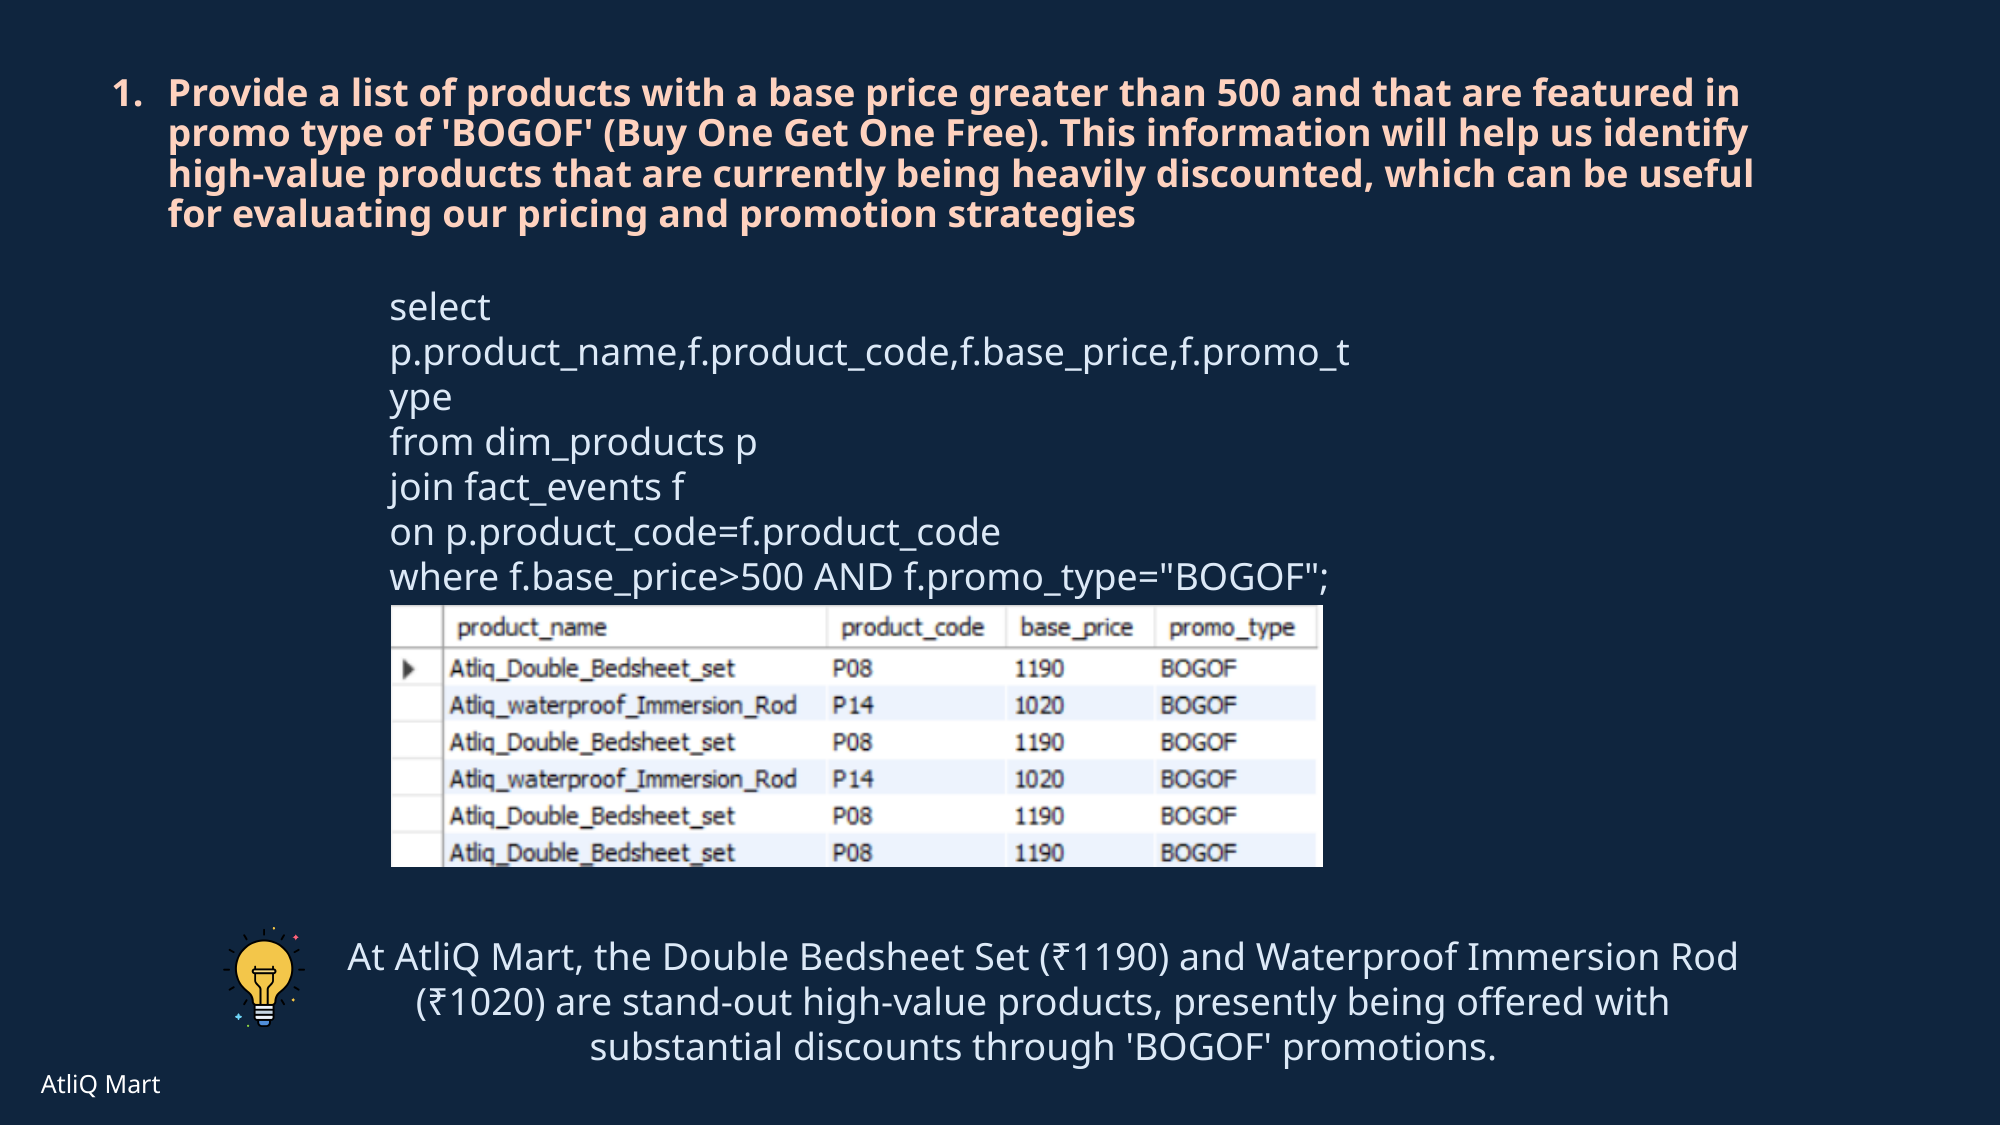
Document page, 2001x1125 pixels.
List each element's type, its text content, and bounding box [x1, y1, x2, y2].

picture [214, 927, 314, 1027]
text_box select p.product_name,f.product_code,f.base_price,f.promo_type from dim_products p join fact_events f on p.product_code=f.product_code where f.base_price>500 AND f.promo_type="BOGOF"; [374, 275, 1381, 606]
footer AtliQ Mart [25, 1053, 701, 1114]
title Provide a list of products with a base price greater than 500 and that are featured in promo type of 'BOGOF' (Buy One Get One Free). This information will help us identify high-value products that are currently being heavily discounted, which can be useful for evaluating our pricing and promotion strategies [96, 17, 1822, 293]
picture [391, 605, 1323, 867]
text_box At AtliQ Mart, the Double Bedsheet Set (₹1190) and Waterproof Immersion Rod (₹1020) are stand-out high-value products, presently being offered with substantial discounts through 'BOGOF' promotions. [328, 925, 1759, 1076]
